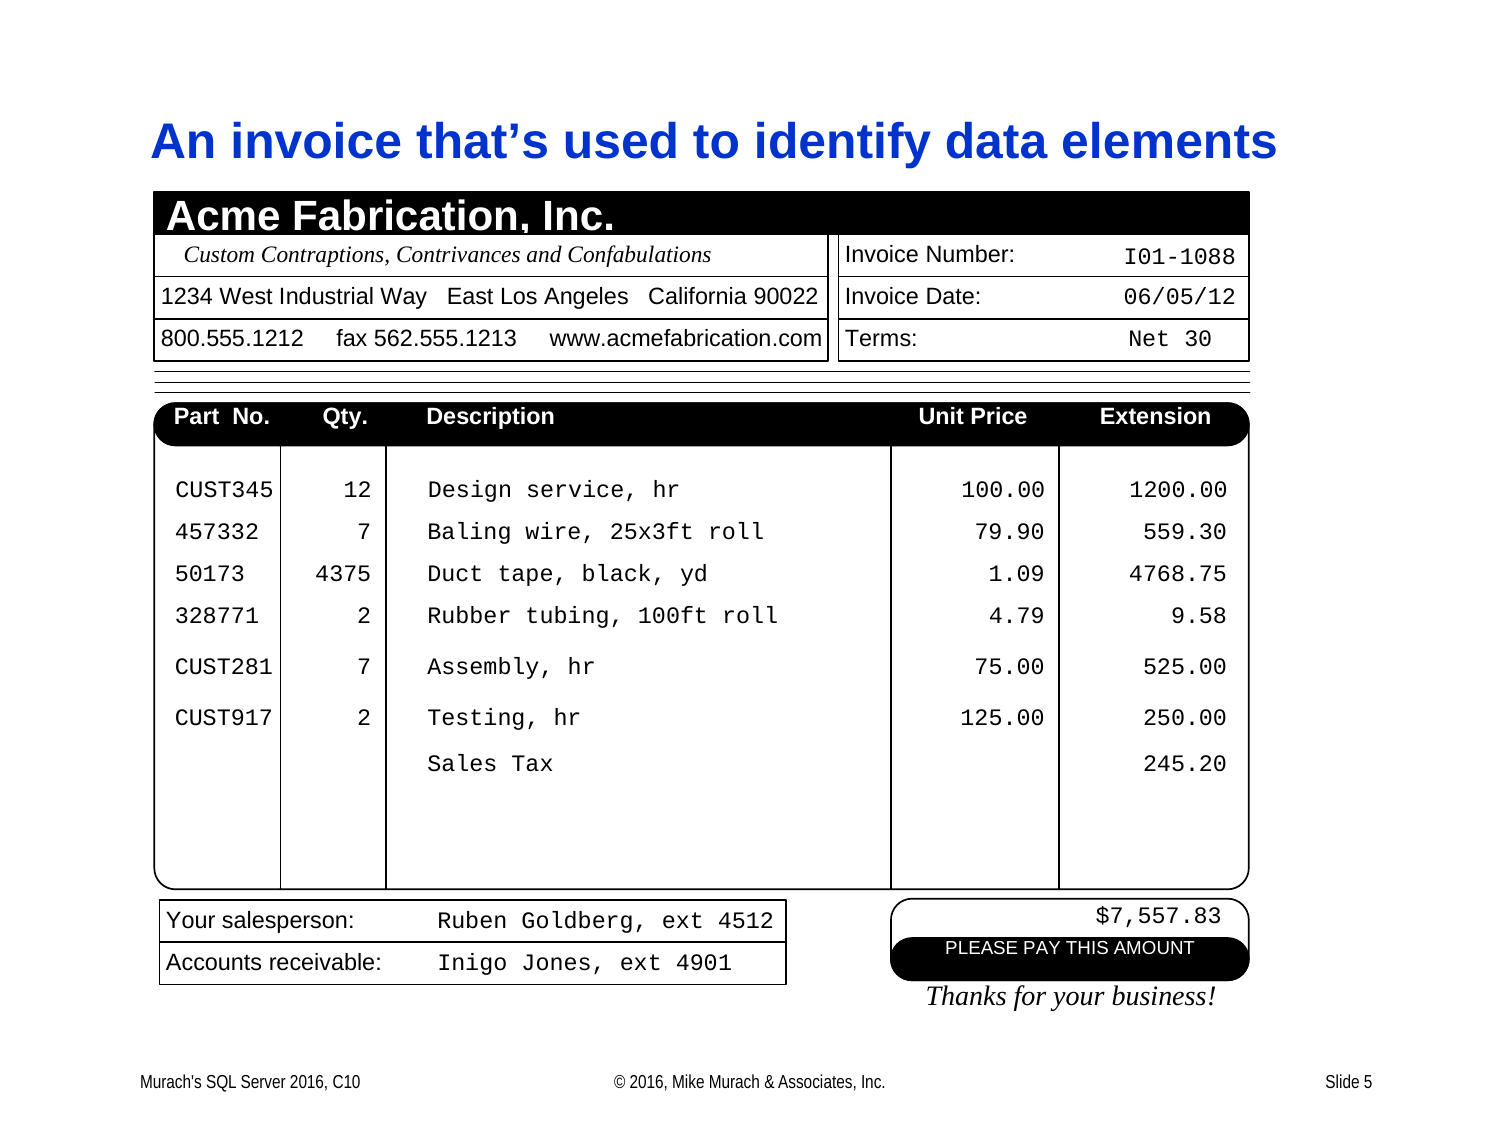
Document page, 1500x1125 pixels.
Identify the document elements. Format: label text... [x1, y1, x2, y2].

slide_number Murach's SQL Server 2016, C10 [124, 1024, 451, 1101]
slide_number Slide 5 [1074, 1024, 1388, 1101]
footer © 2016, Mike Murach & Associates, Inc. [474, 1035, 1026, 1101]
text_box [149, 112, 1347, 229]
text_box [149, 187, 1263, 1026]
